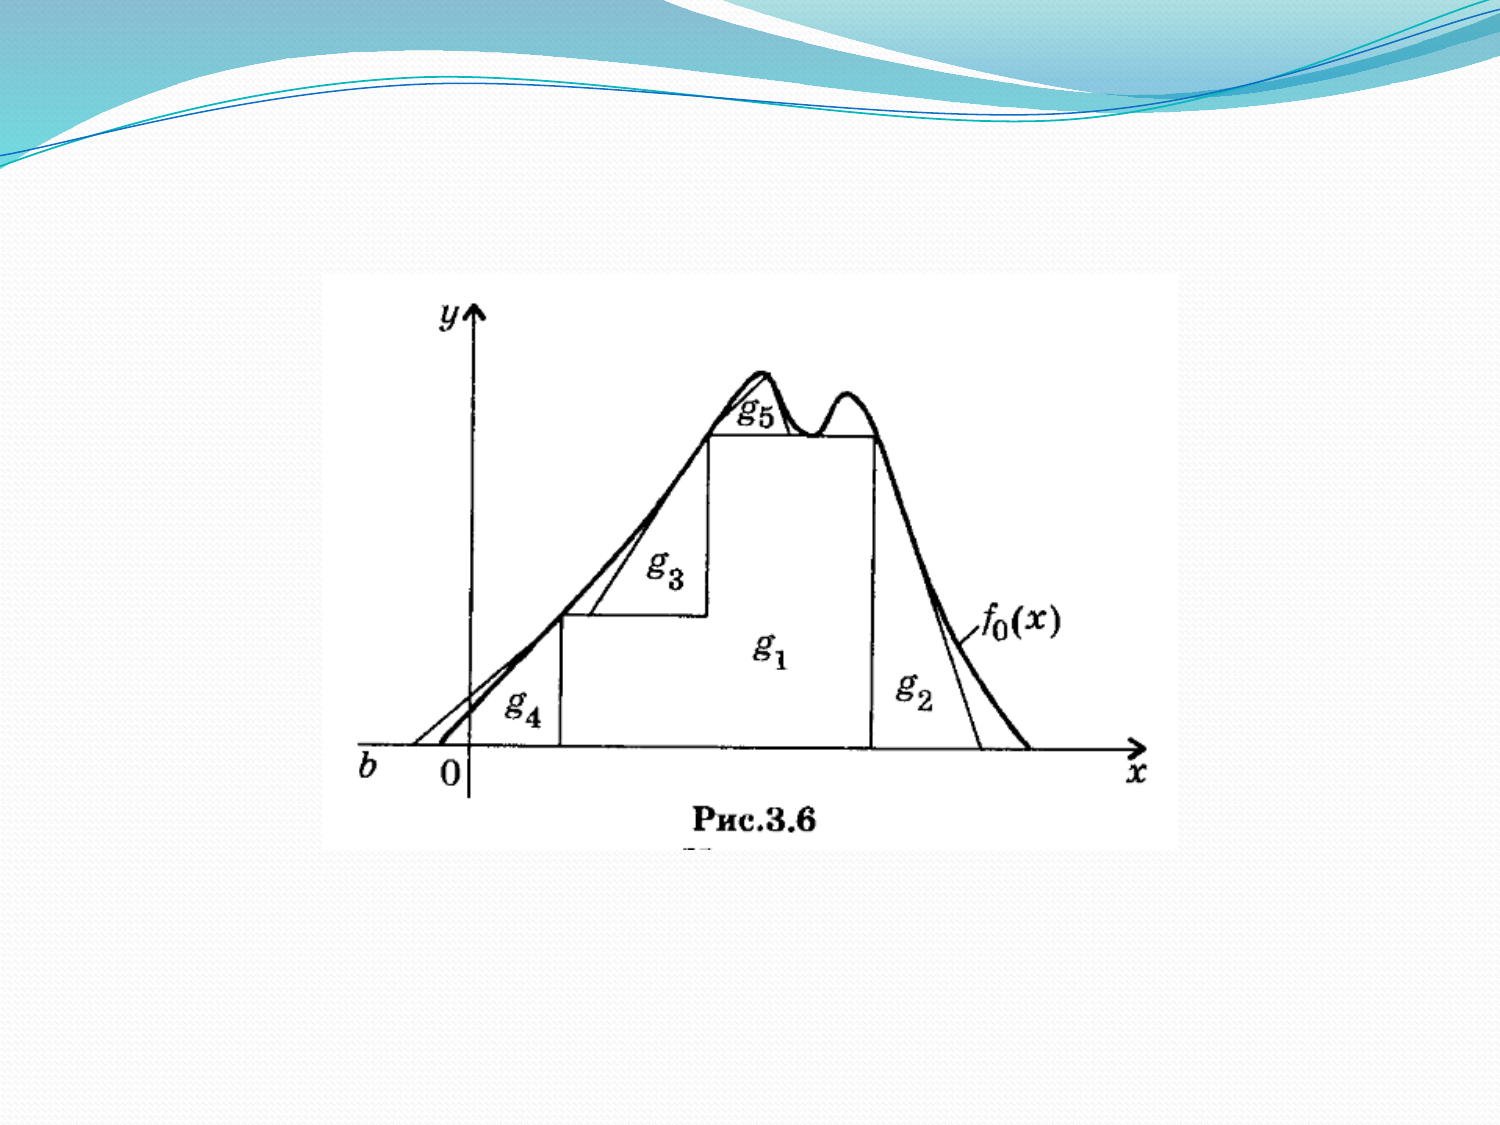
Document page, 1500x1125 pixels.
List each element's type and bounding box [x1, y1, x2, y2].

picture [322, 274, 1178, 851]
